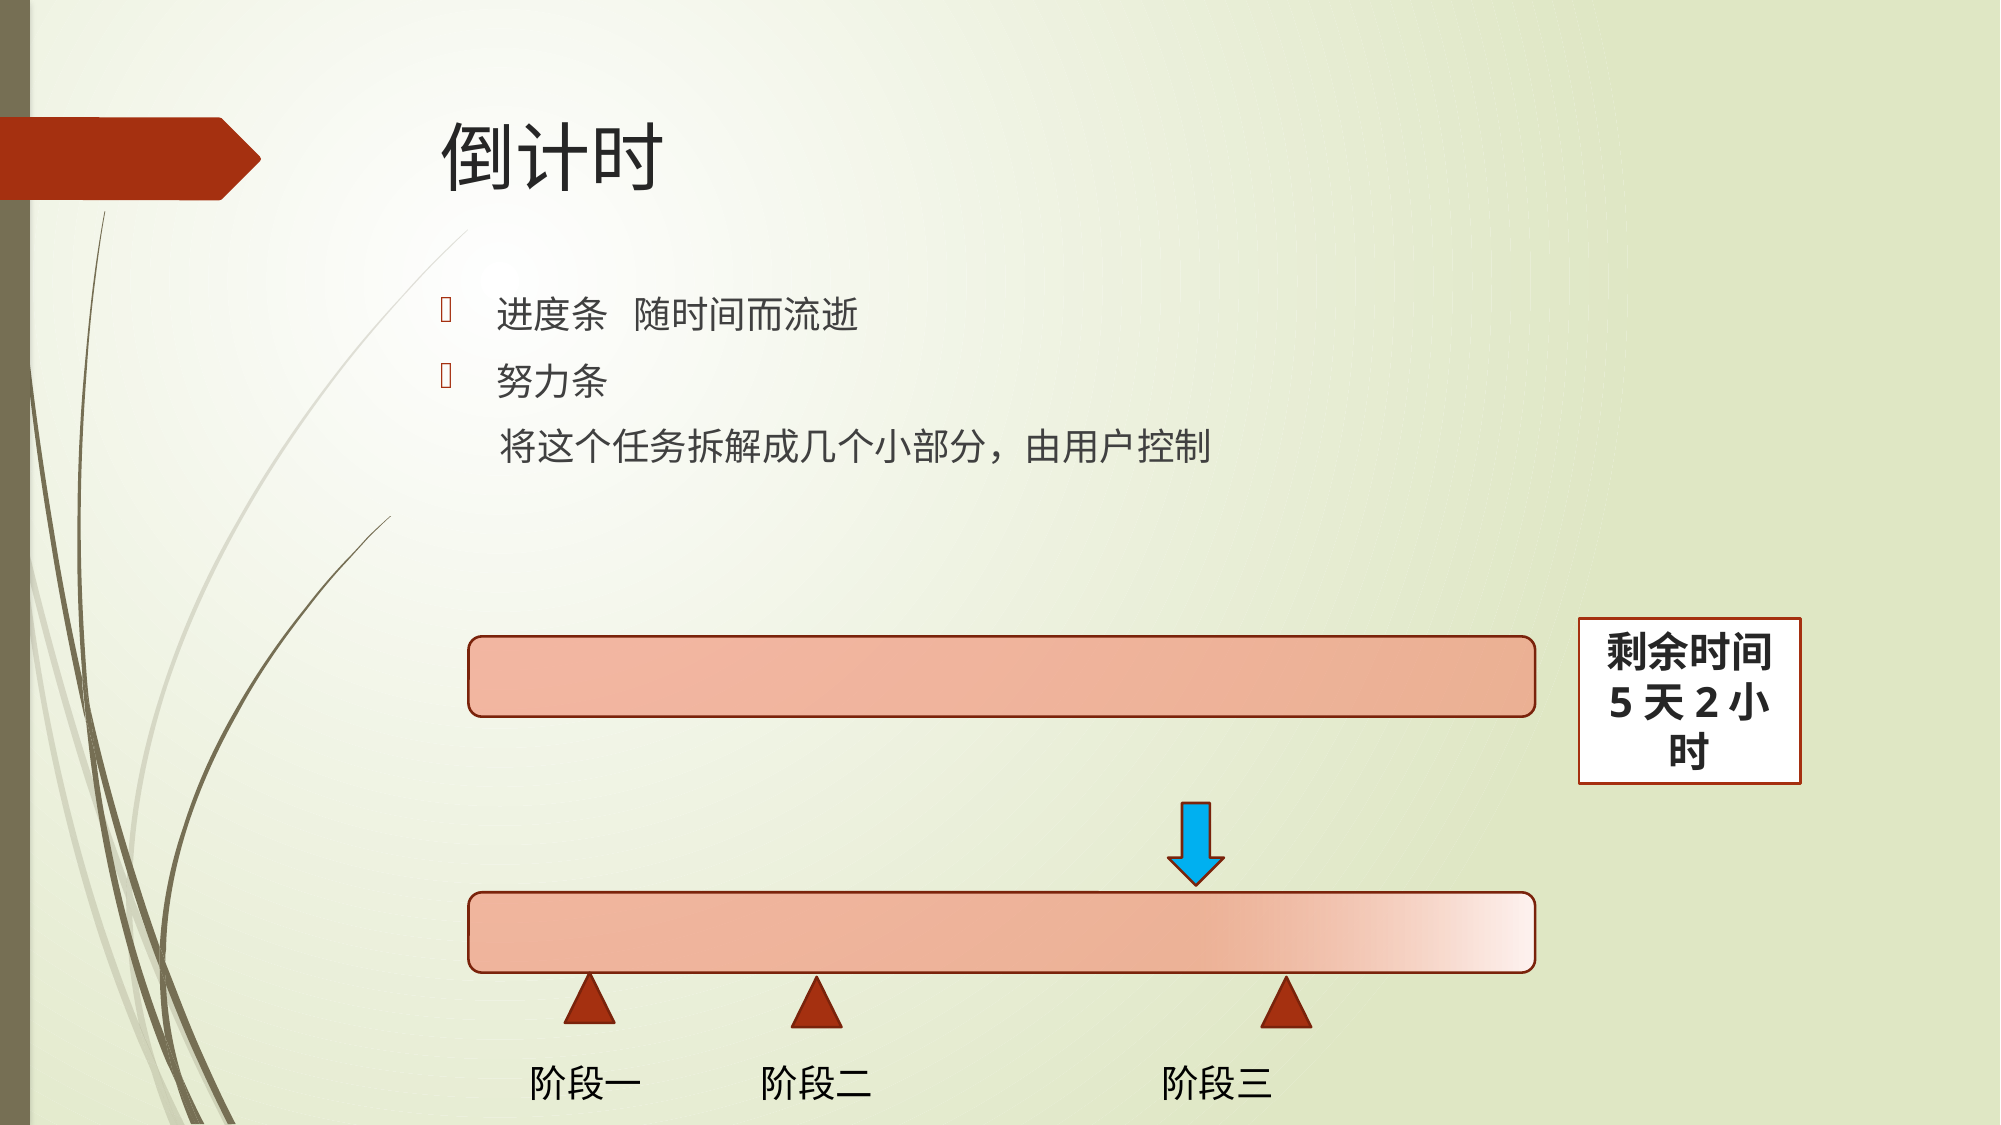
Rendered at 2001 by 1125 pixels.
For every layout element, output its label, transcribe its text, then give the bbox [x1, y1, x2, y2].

list 进度条 随时间而流逝 努力条 将这个任务拆解成几个小部分，由用户控制 [424, 284, 1888, 970]
text_box [1166, 801, 1226, 887]
text_box [790, 975, 843, 1029]
text_box 阶段一 阶段二 阶段三 [454, 1053, 1581, 1113]
text_box [1260, 975, 1313, 1029]
title 倒计时 [425, 102, 1888, 284]
text_box [563, 971, 616, 1025]
text_box 剩余时间 5天2小时 [1578, 617, 1802, 785]
text_box [467, 635, 1537, 718]
text_box [467, 890, 1537, 974]
